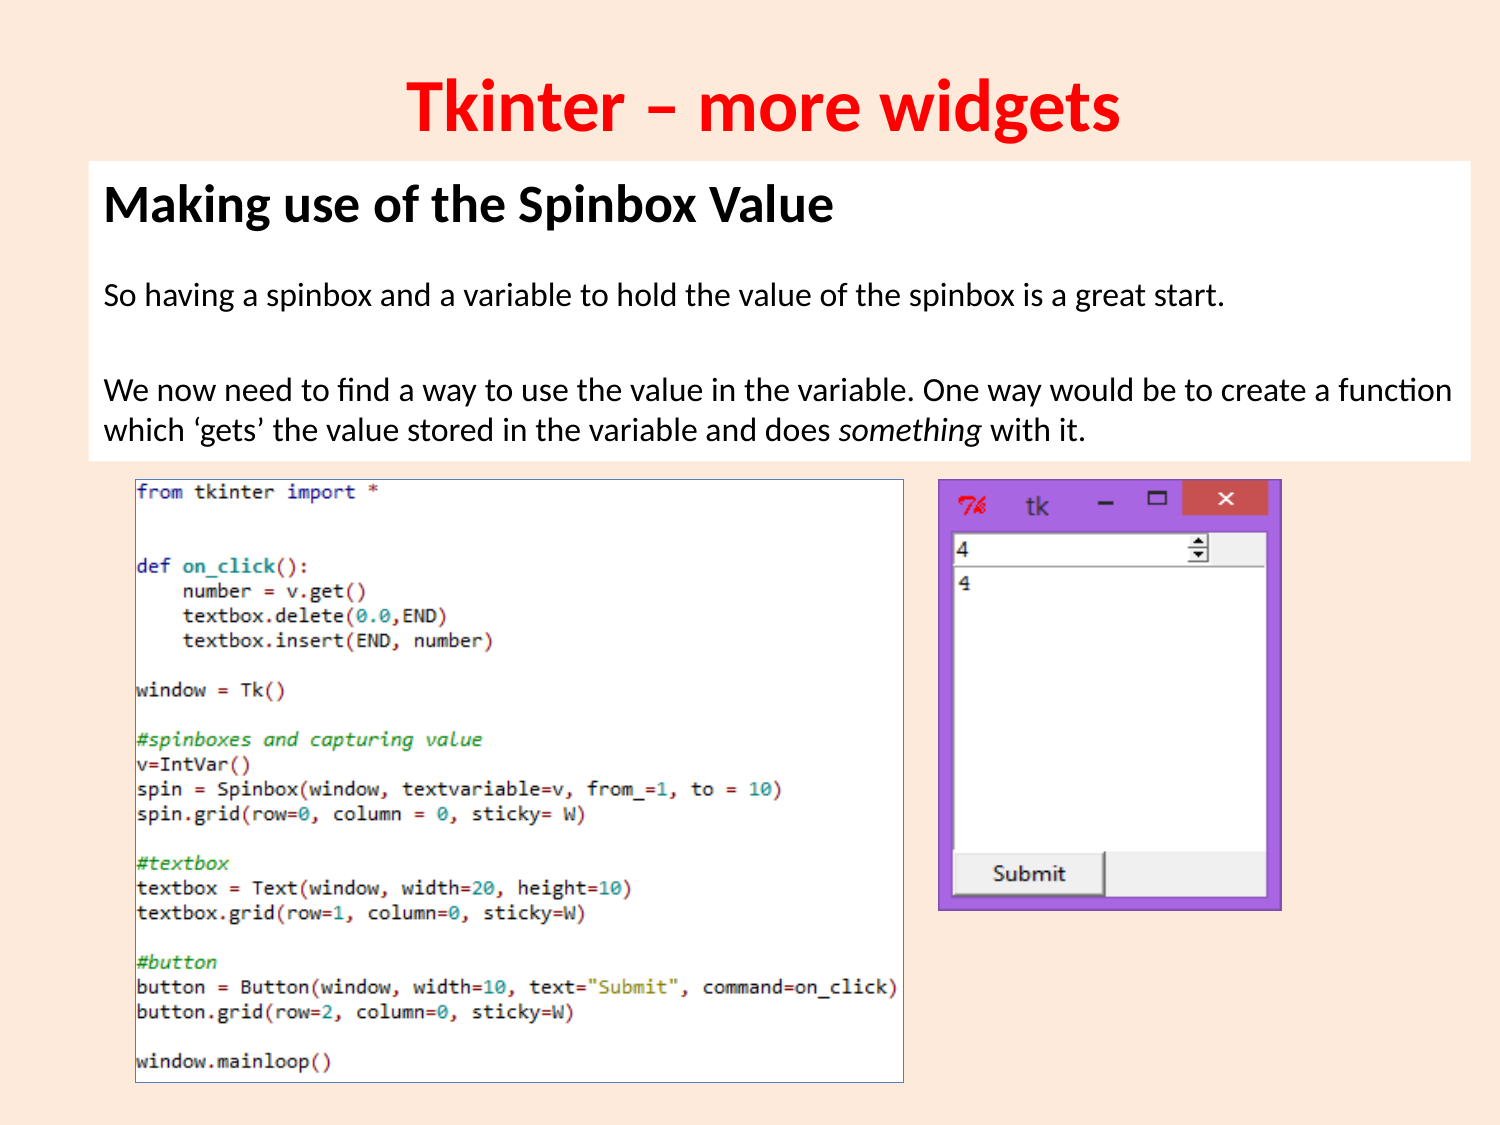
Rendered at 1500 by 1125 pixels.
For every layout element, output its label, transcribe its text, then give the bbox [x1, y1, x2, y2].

title Tkinter – more widgets [134, 29, 1395, 173]
picture [938, 479, 1282, 912]
list Making use of the Spinbox Value So having a spinbox and a variable to hold the value of the spinbox is a great start. We now need to find a way to use the value in the variable. One way would be to create a function which ‘gets’ the value stored in the variable and does something with it. [86, 159, 1473, 463]
picture [135, 479, 904, 1083]
